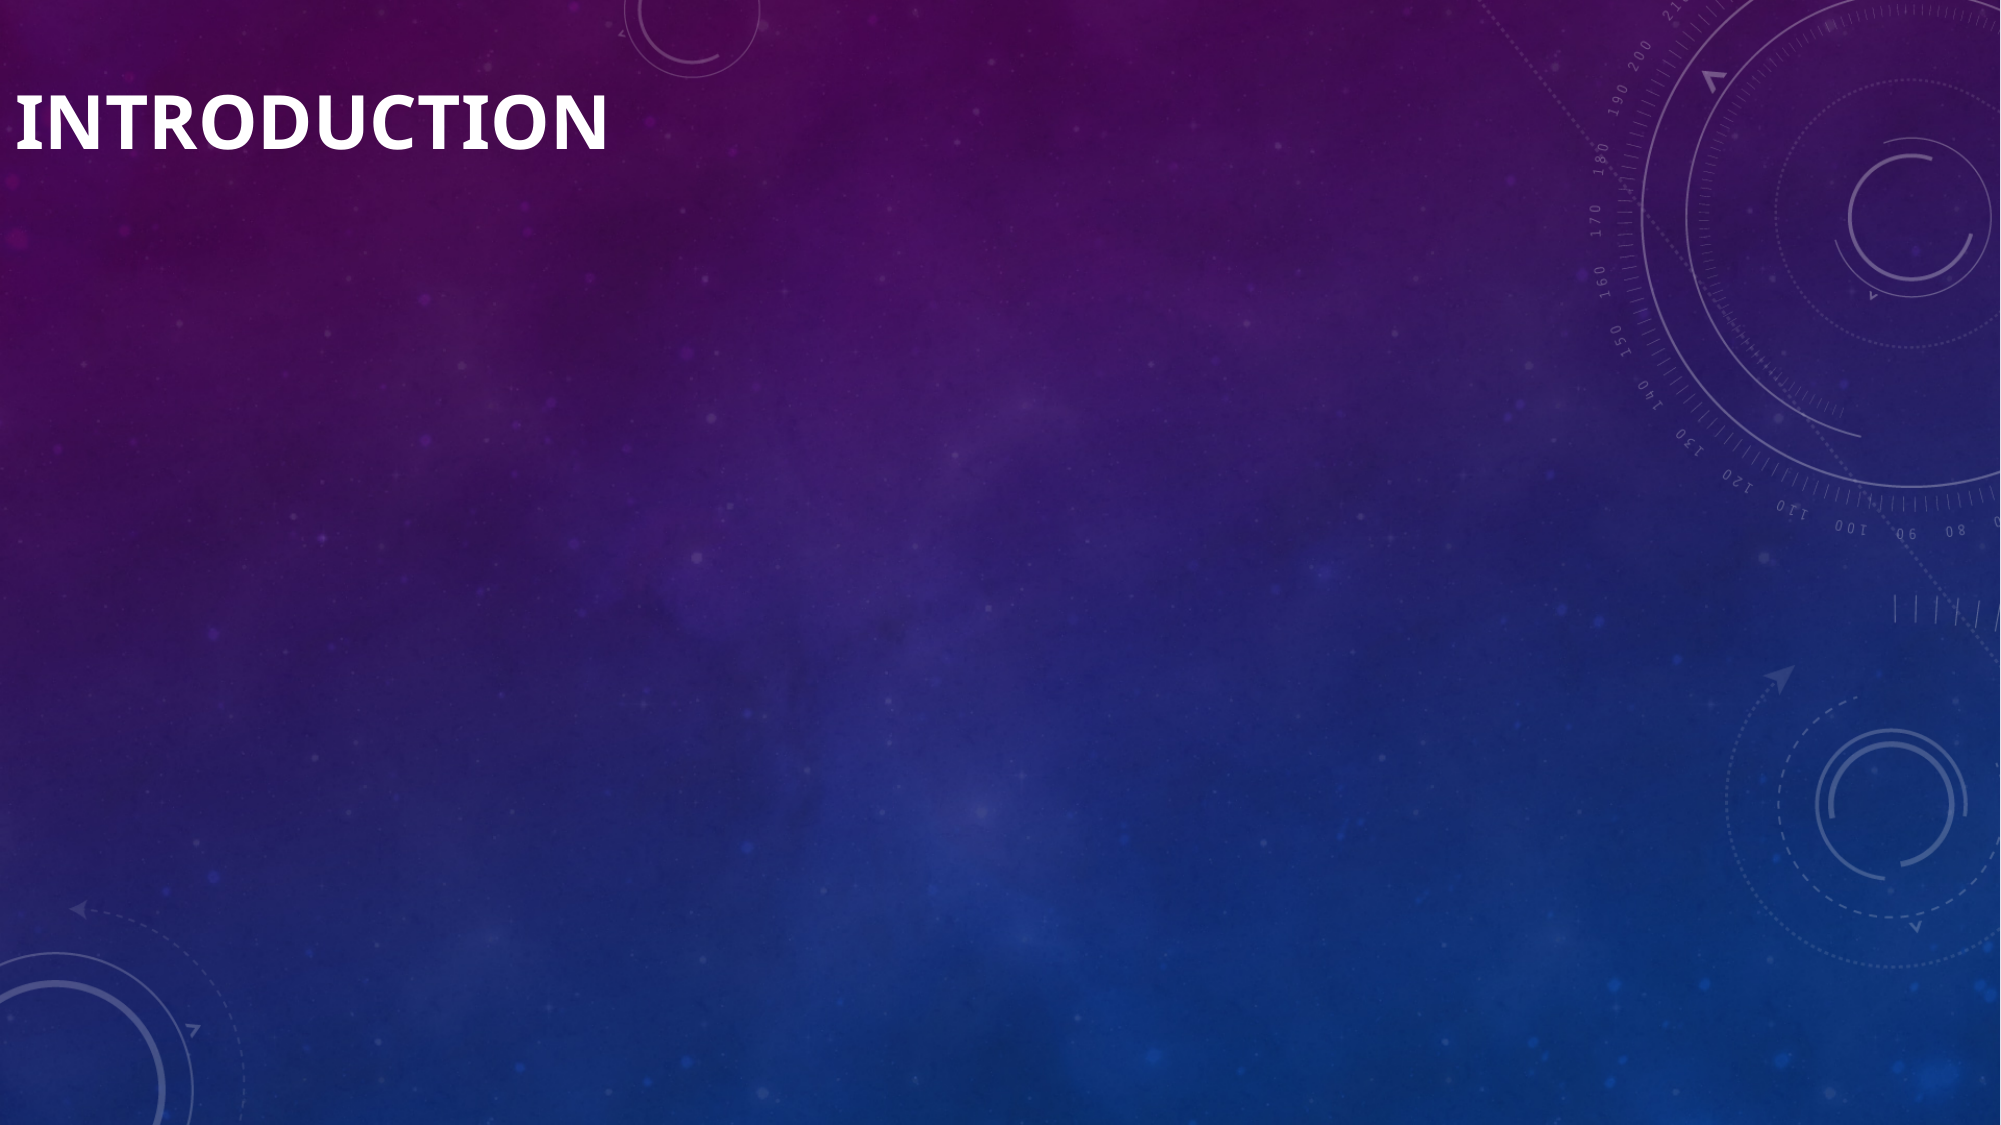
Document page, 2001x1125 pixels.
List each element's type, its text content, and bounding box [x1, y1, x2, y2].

title Introduction [0, 0, 1662, 239]
picture [0, 0, 2001, 1125]
